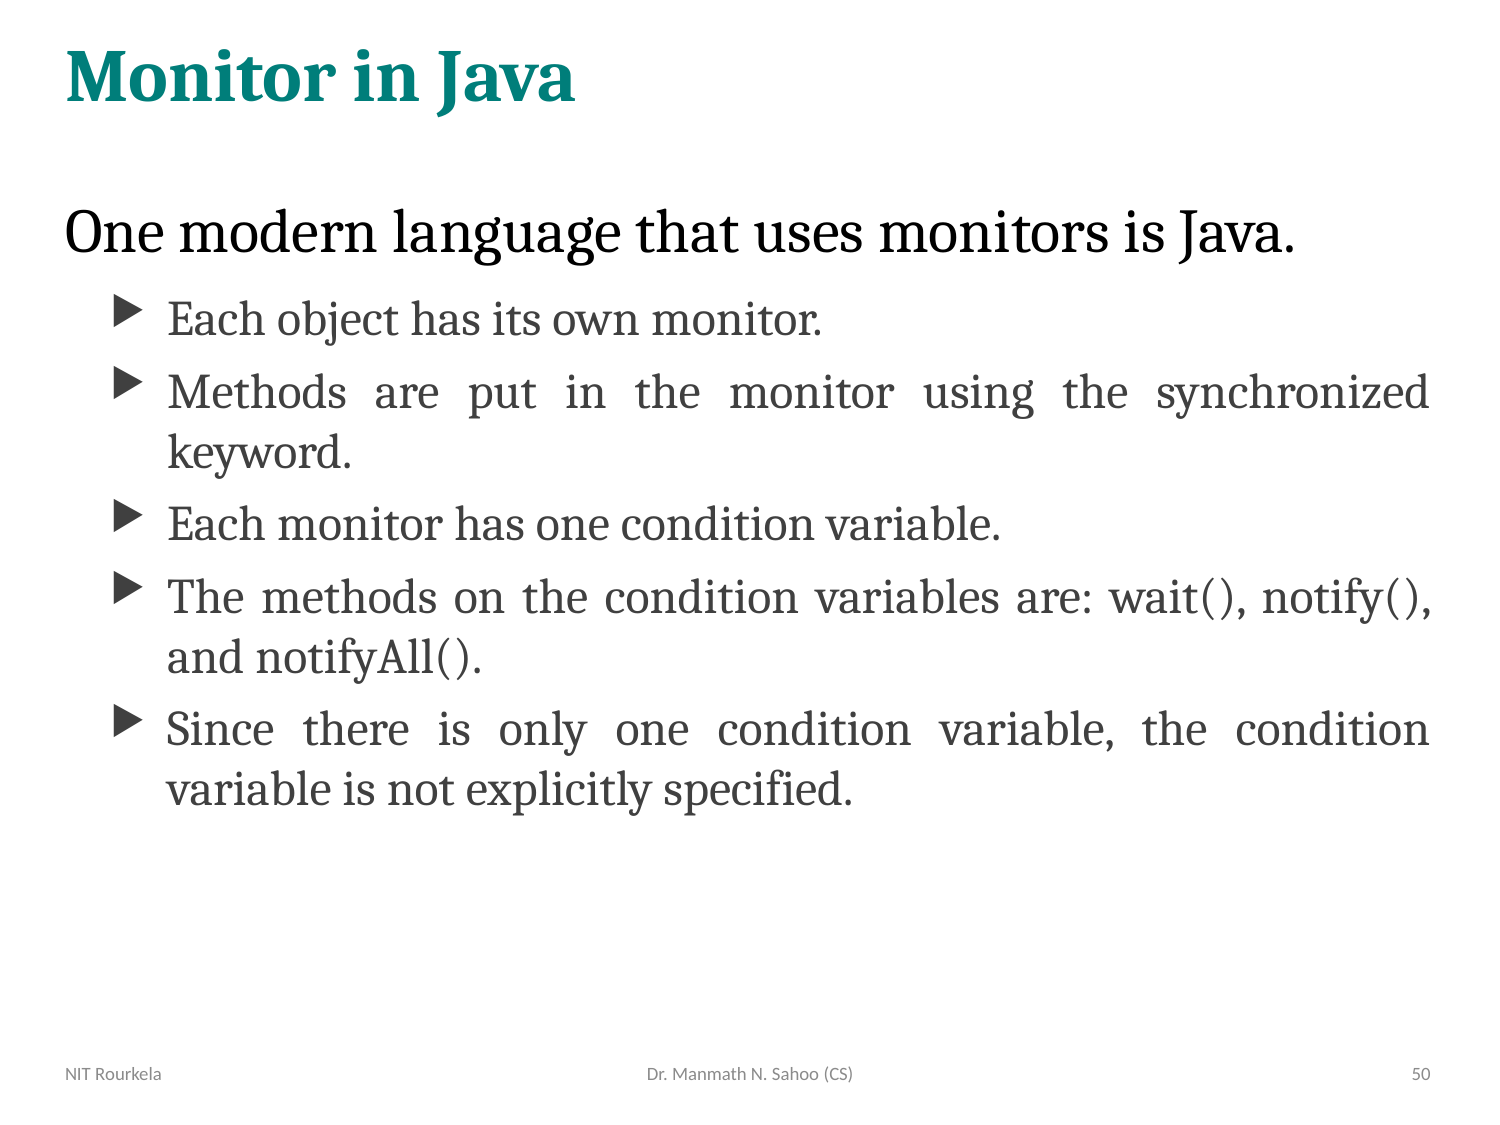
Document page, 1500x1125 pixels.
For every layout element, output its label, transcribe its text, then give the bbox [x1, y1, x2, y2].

slide_number NIT Rourkela [50, 1042, 441, 1103]
list One modern language that uses monitors is Java. Each object has its own monitor. Methods are put in the monitor using the synchronized keyword. Each monitor has one condition variable. The methods on the condition variables are: wait(), notify(), and notifyAll(). Since there is only one condition variable, the condition variable is not explicitly specified. [50, 167, 1446, 1014]
slide_number 50 [1089, 1042, 1446, 1103]
title Monitor in Java [50, 5, 1446, 149]
footer Dr. Manmath N. Sahoo (CS) [496, 1042, 1004, 1103]
